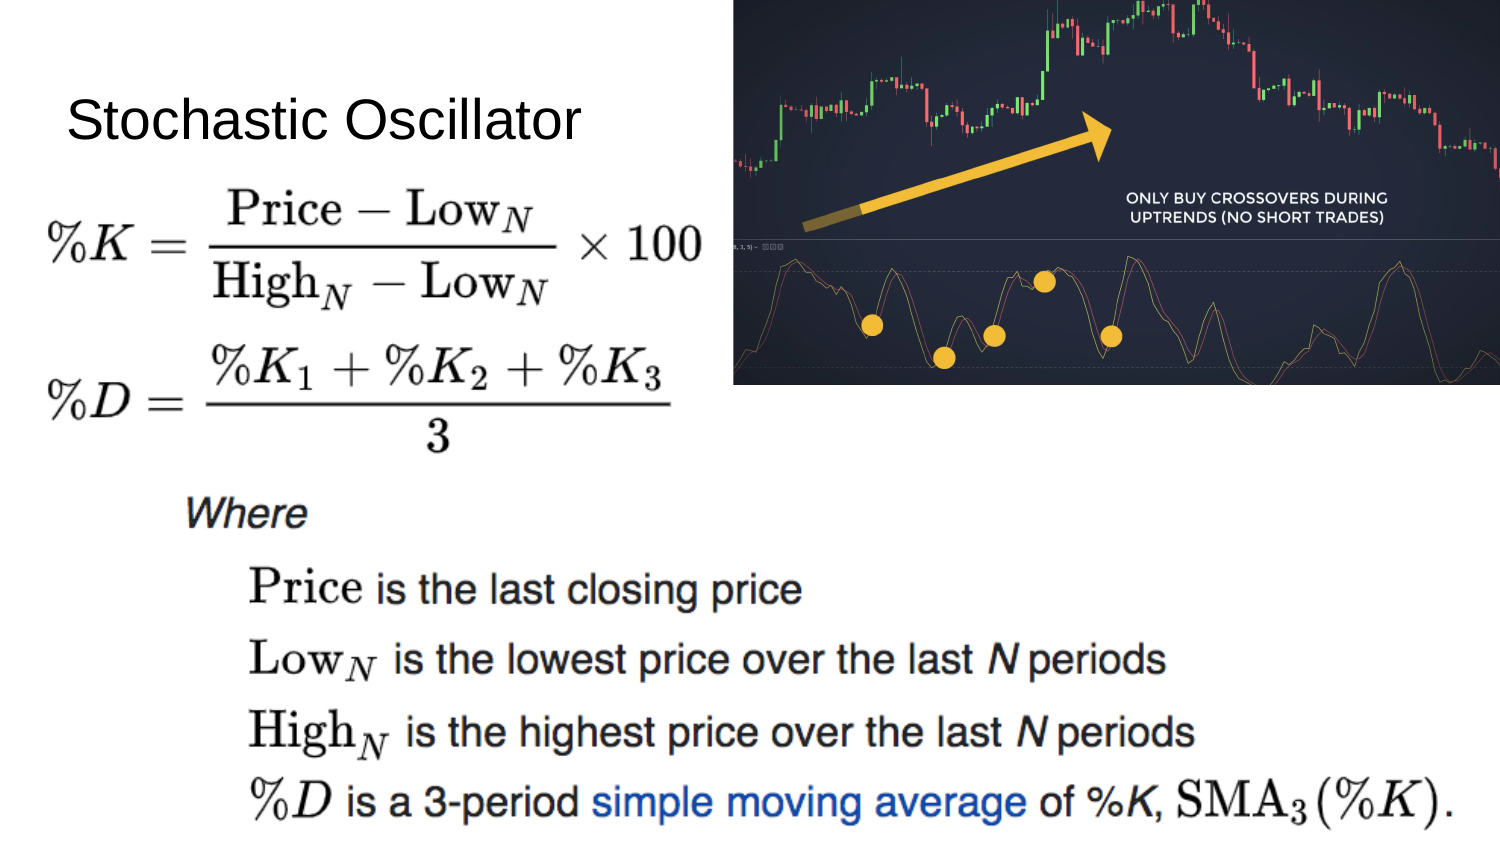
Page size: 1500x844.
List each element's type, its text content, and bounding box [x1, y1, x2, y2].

title Stochastic Oscillator [51, 72, 727, 167]
picture [0, 0, 1500, 844]
